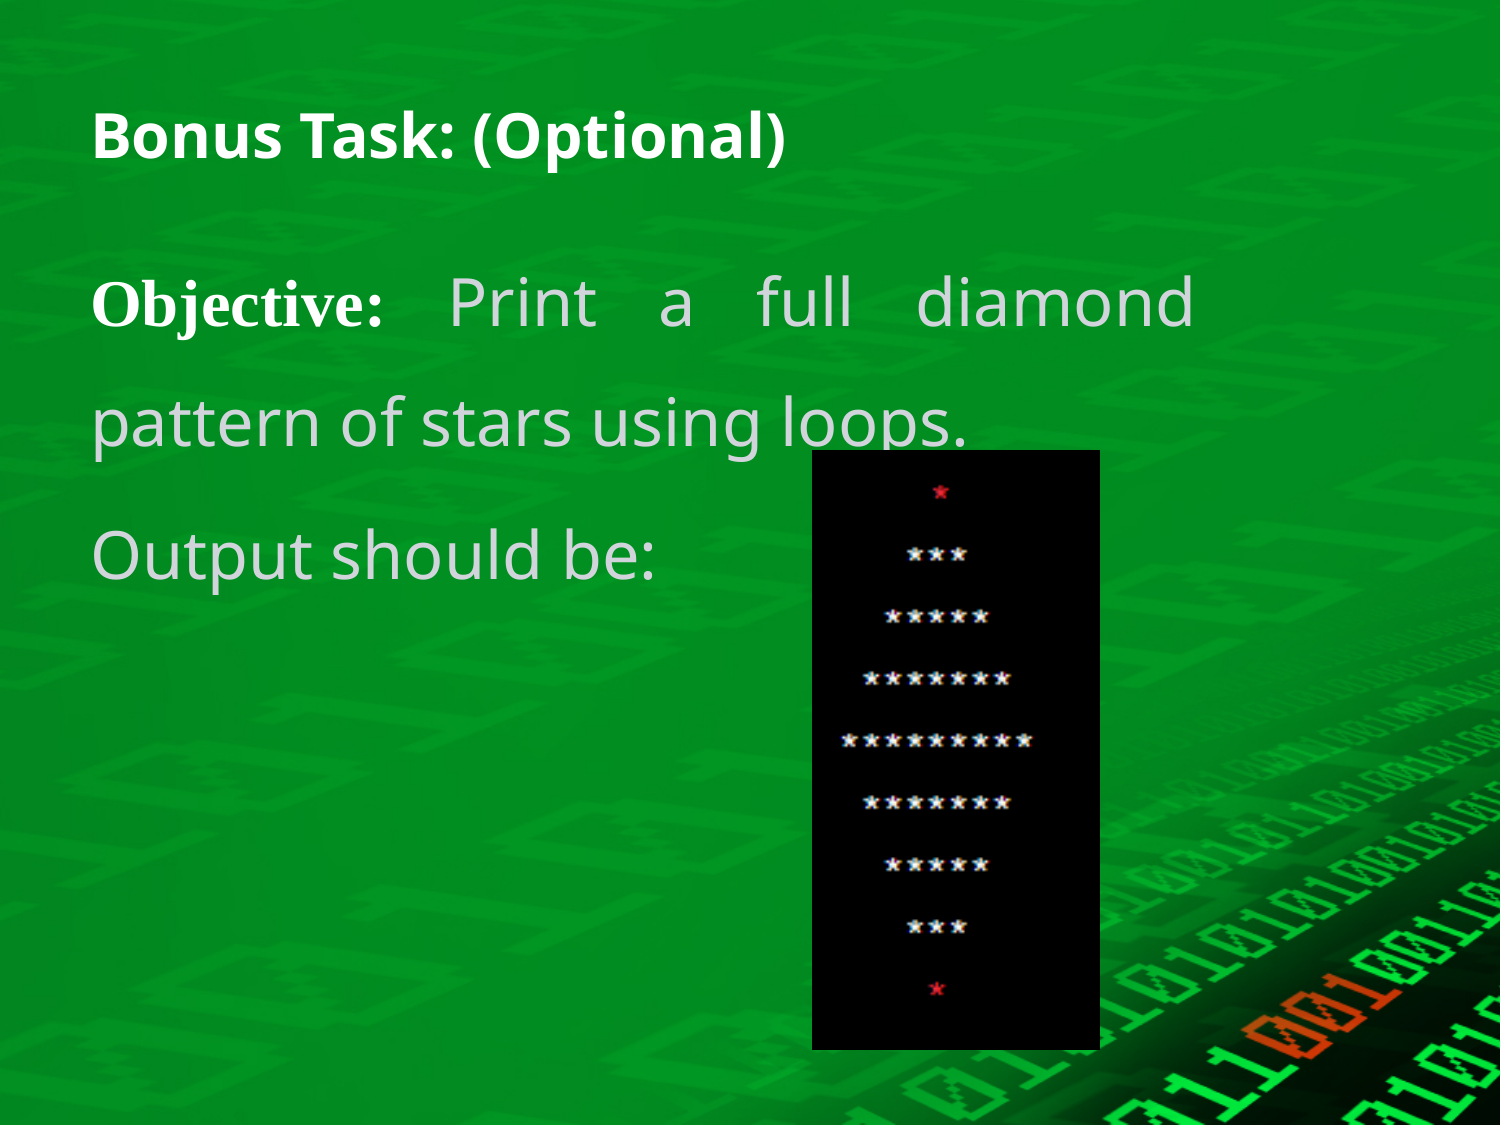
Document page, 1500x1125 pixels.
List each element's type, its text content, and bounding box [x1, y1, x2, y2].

title Bonus Task: (Optional) [75, 75, 1213, 193]
picture [0, 0, 1500, 1125]
list Objective: Print a full diamond pattern of stars using loops. Output should be: [75, 212, 1213, 1050]
